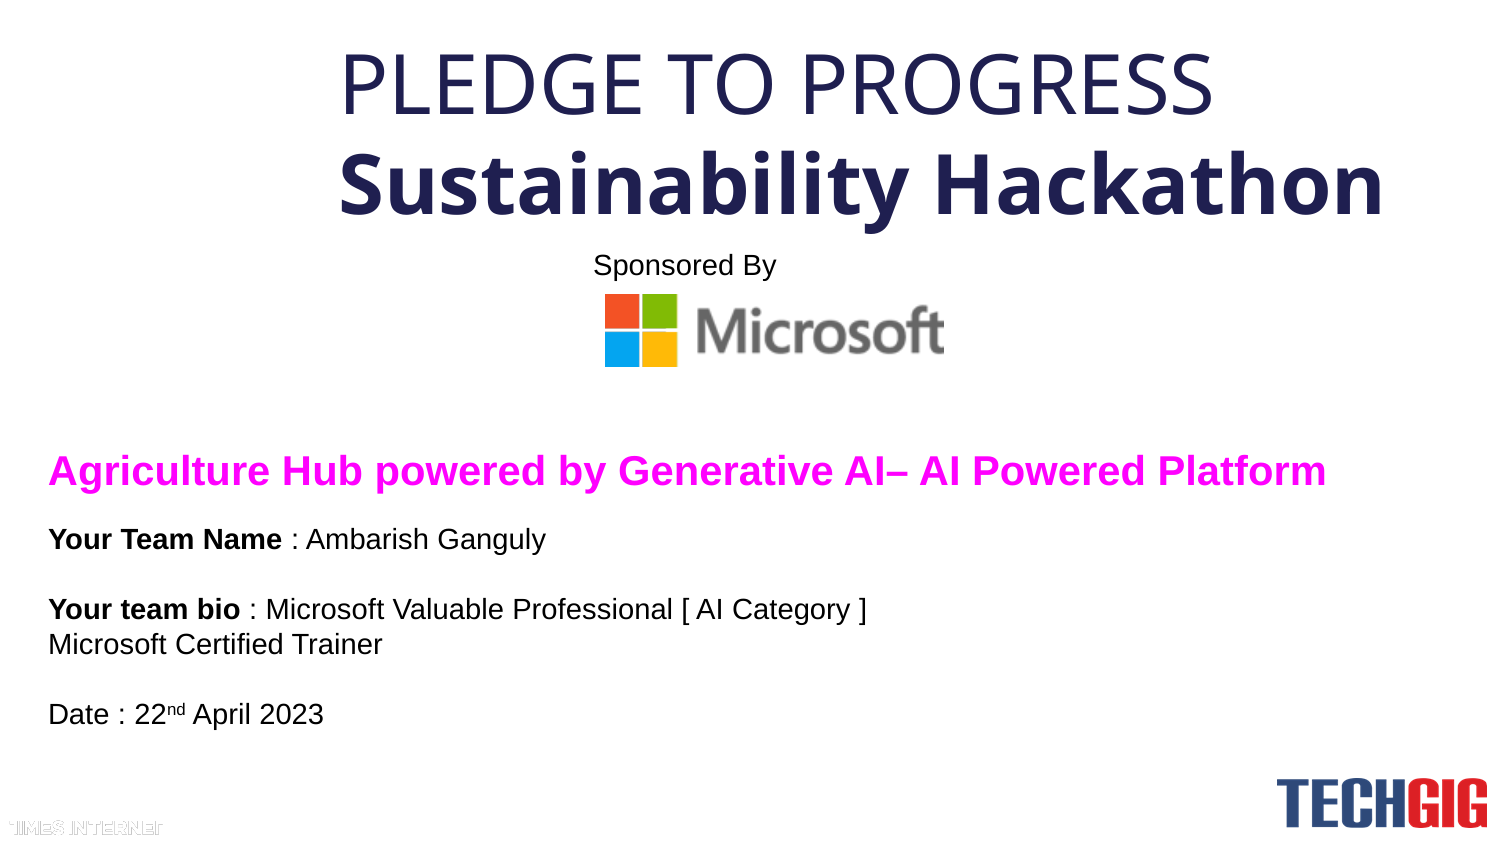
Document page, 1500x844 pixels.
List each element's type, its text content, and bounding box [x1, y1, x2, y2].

text_box [0, 508, 766, 844]
title PLEDGE TO PROGRESS Sustainability Hackathon [323, 16, 1500, 111]
text_box Your Team Name : Ambarish Ganguly Your team bio : Microsoft Valuable Professional [ AI Category ] Microsoft Certified Trainer Date : 22nd April 2023 [33, 501, 944, 738]
text_box Sponsored By [578, 231, 802, 295]
picture [605, 294, 944, 367]
picture [1277, 777, 1488, 828]
text_box Agriculture Hub powered by Generative AI– AI Powered Platform [33, 435, 1487, 501]
